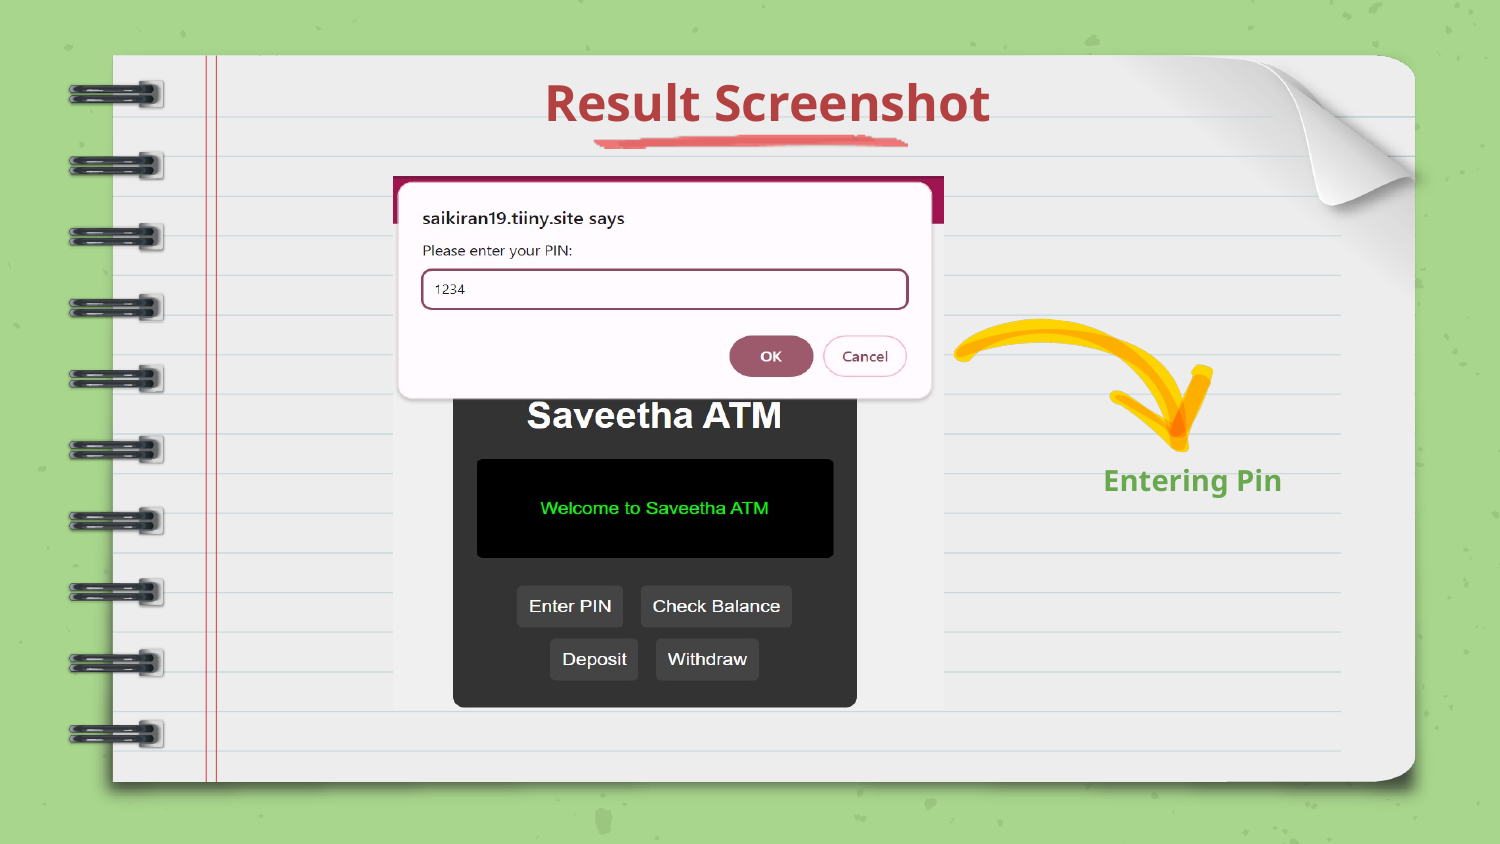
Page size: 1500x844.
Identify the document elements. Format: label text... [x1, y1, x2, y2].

title Result Screenshot [243, 68, 1292, 149]
picture [63, 22, 1437, 822]
title Entering Pin [973, 454, 1413, 618]
